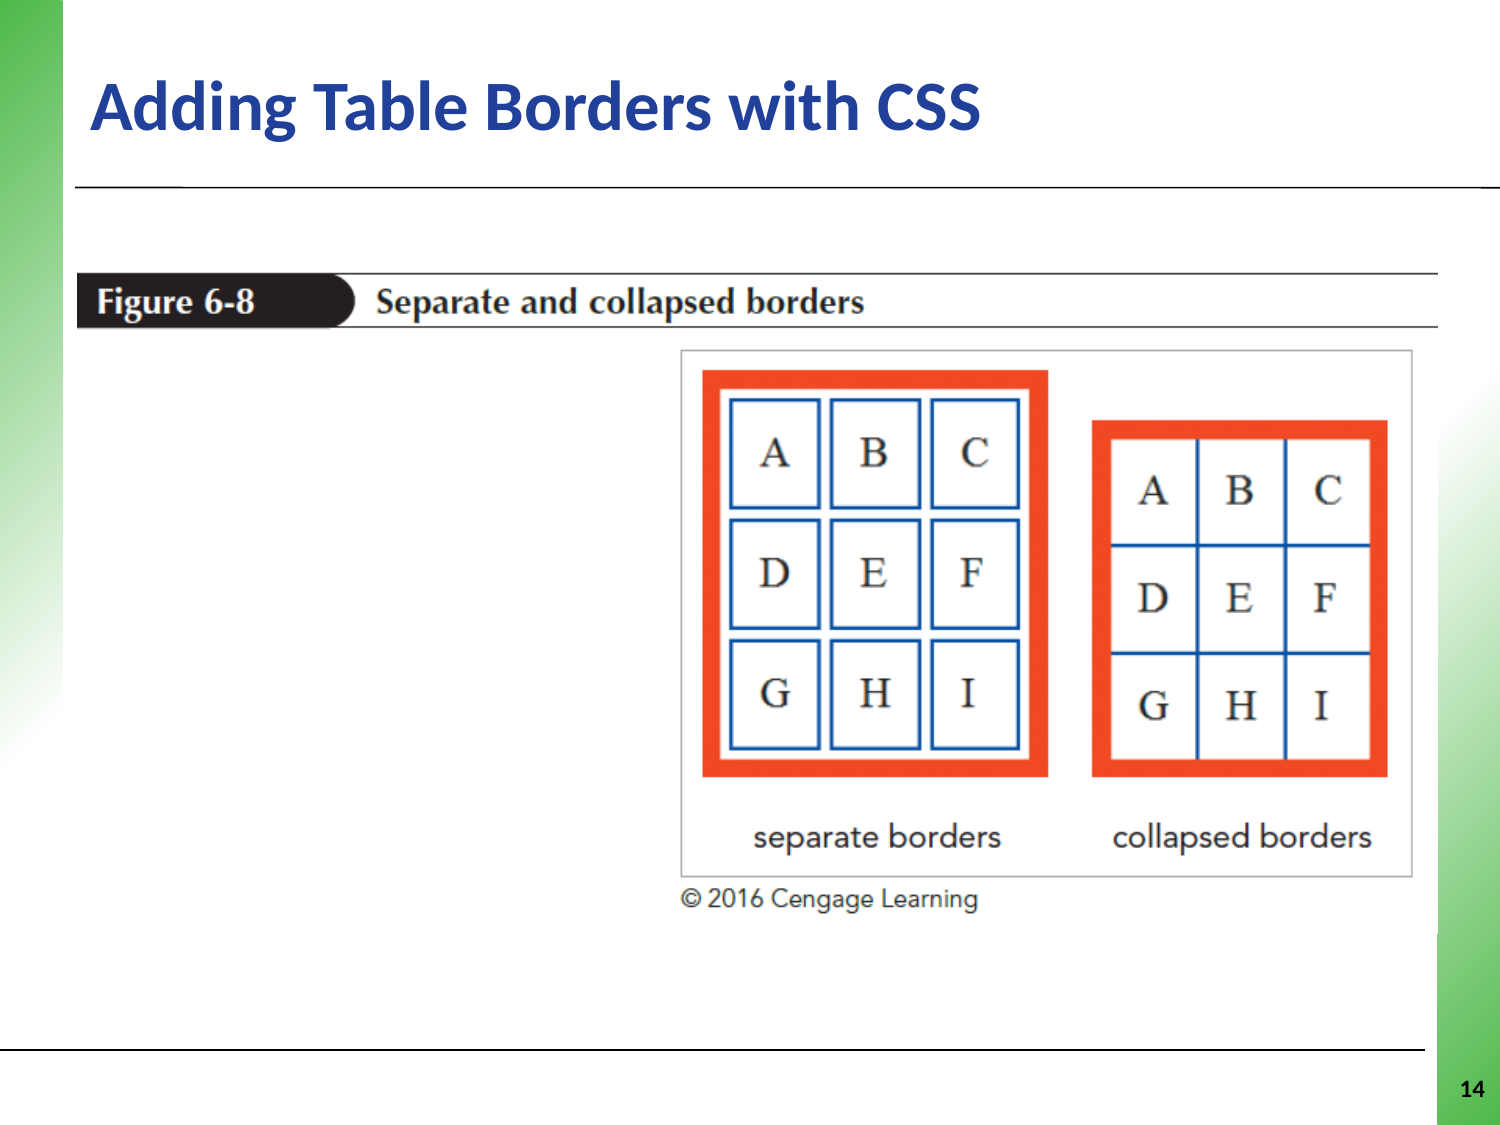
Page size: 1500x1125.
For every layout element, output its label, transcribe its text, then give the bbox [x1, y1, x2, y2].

slide_number 14 [1412, 1050, 1500, 1125]
title Adding Table Borders with CSS [74, 24, 1438, 181]
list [77, 267, 1438, 934]
